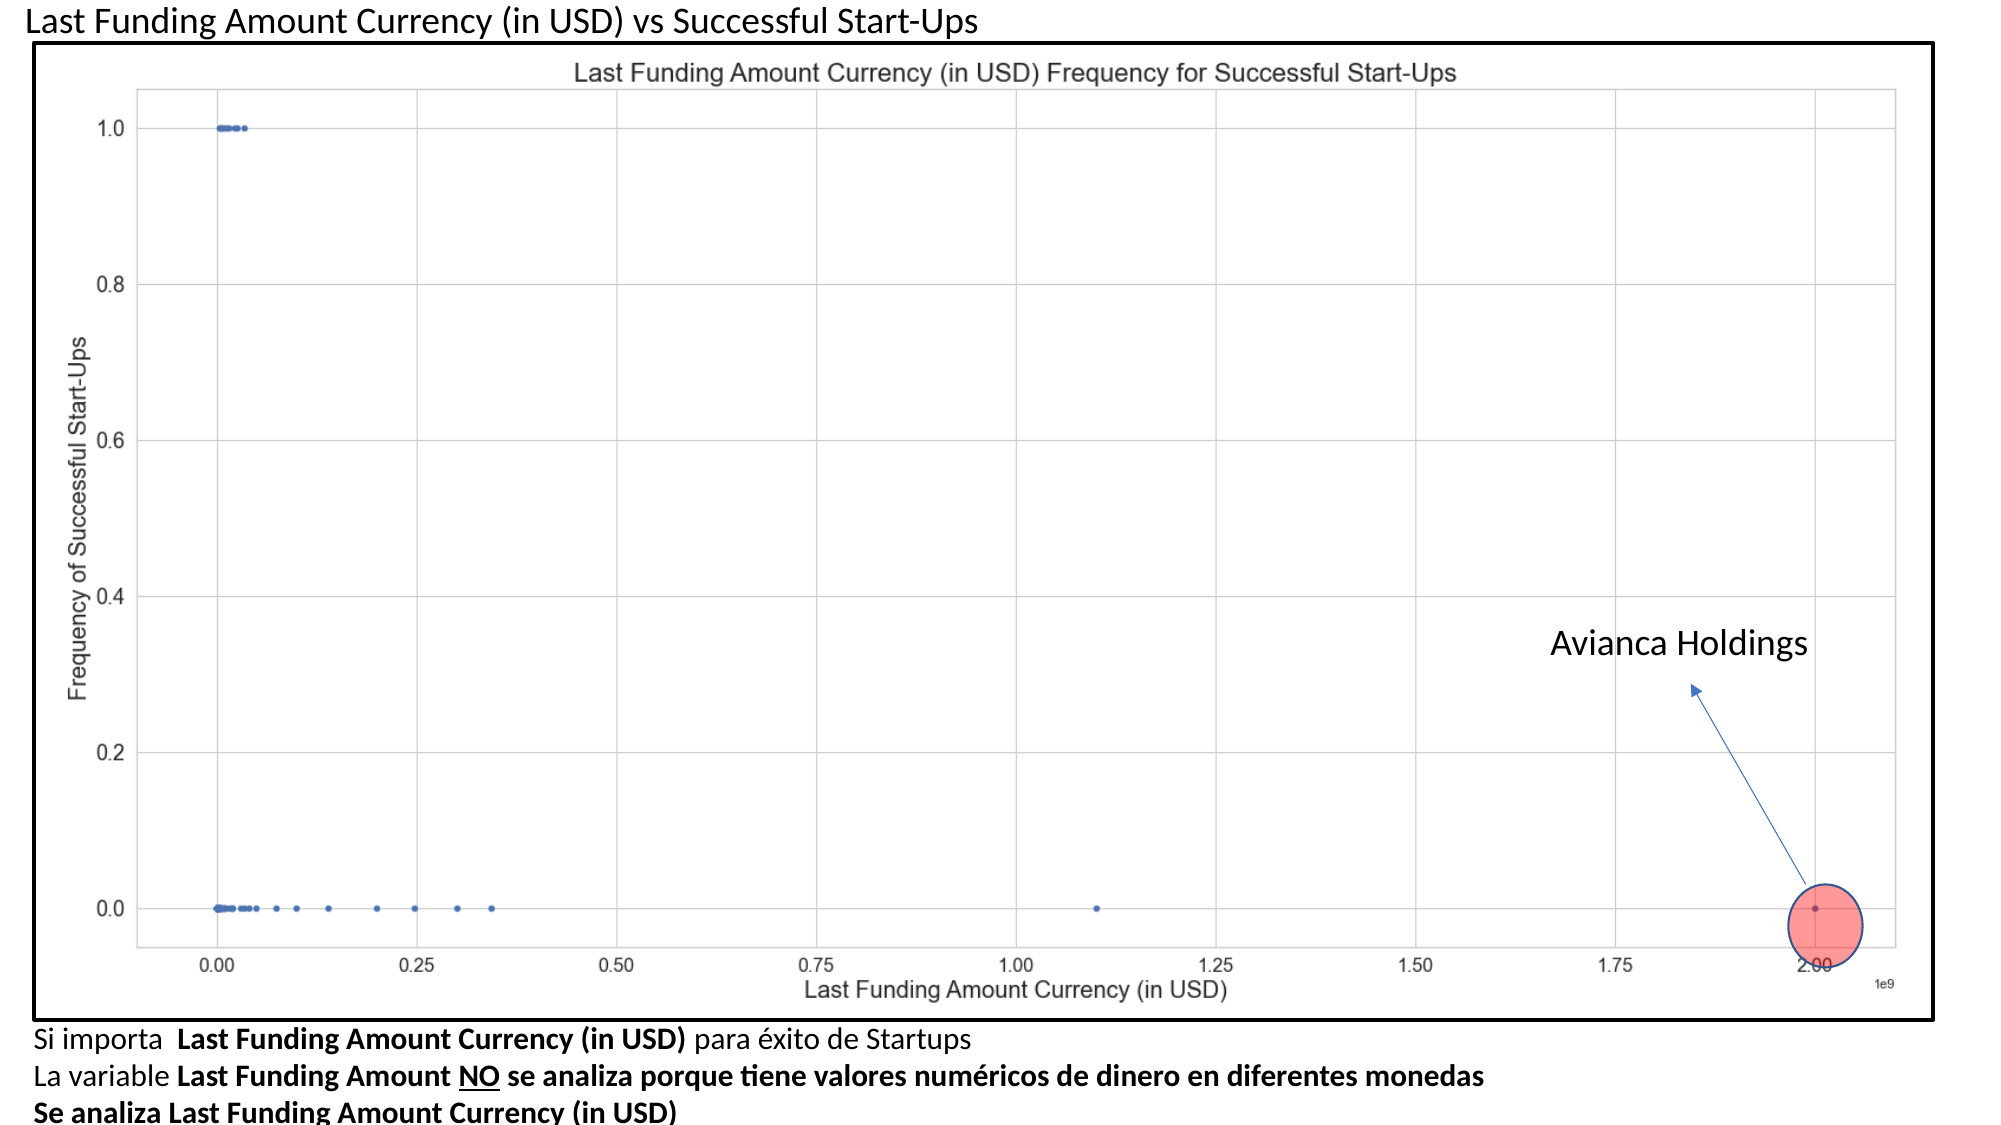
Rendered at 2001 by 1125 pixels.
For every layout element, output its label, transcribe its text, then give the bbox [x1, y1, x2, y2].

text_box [1690, 683, 1806, 885]
text_box Last Funding Amount Currency (in USD) vs Successful Start-Ups [2, 0, 995, 49]
picture [36, 44, 1931, 1018]
text_box Si importa Last Funding Amount Currency (in USD) para éxito de Startups La variable Last Funding Amount NO se analiza porque tiene valores numéricos de dinero en diferentes monedas Se analiza Last Funding Amount Currency (in USD) [18, 1010, 1501, 1125]
